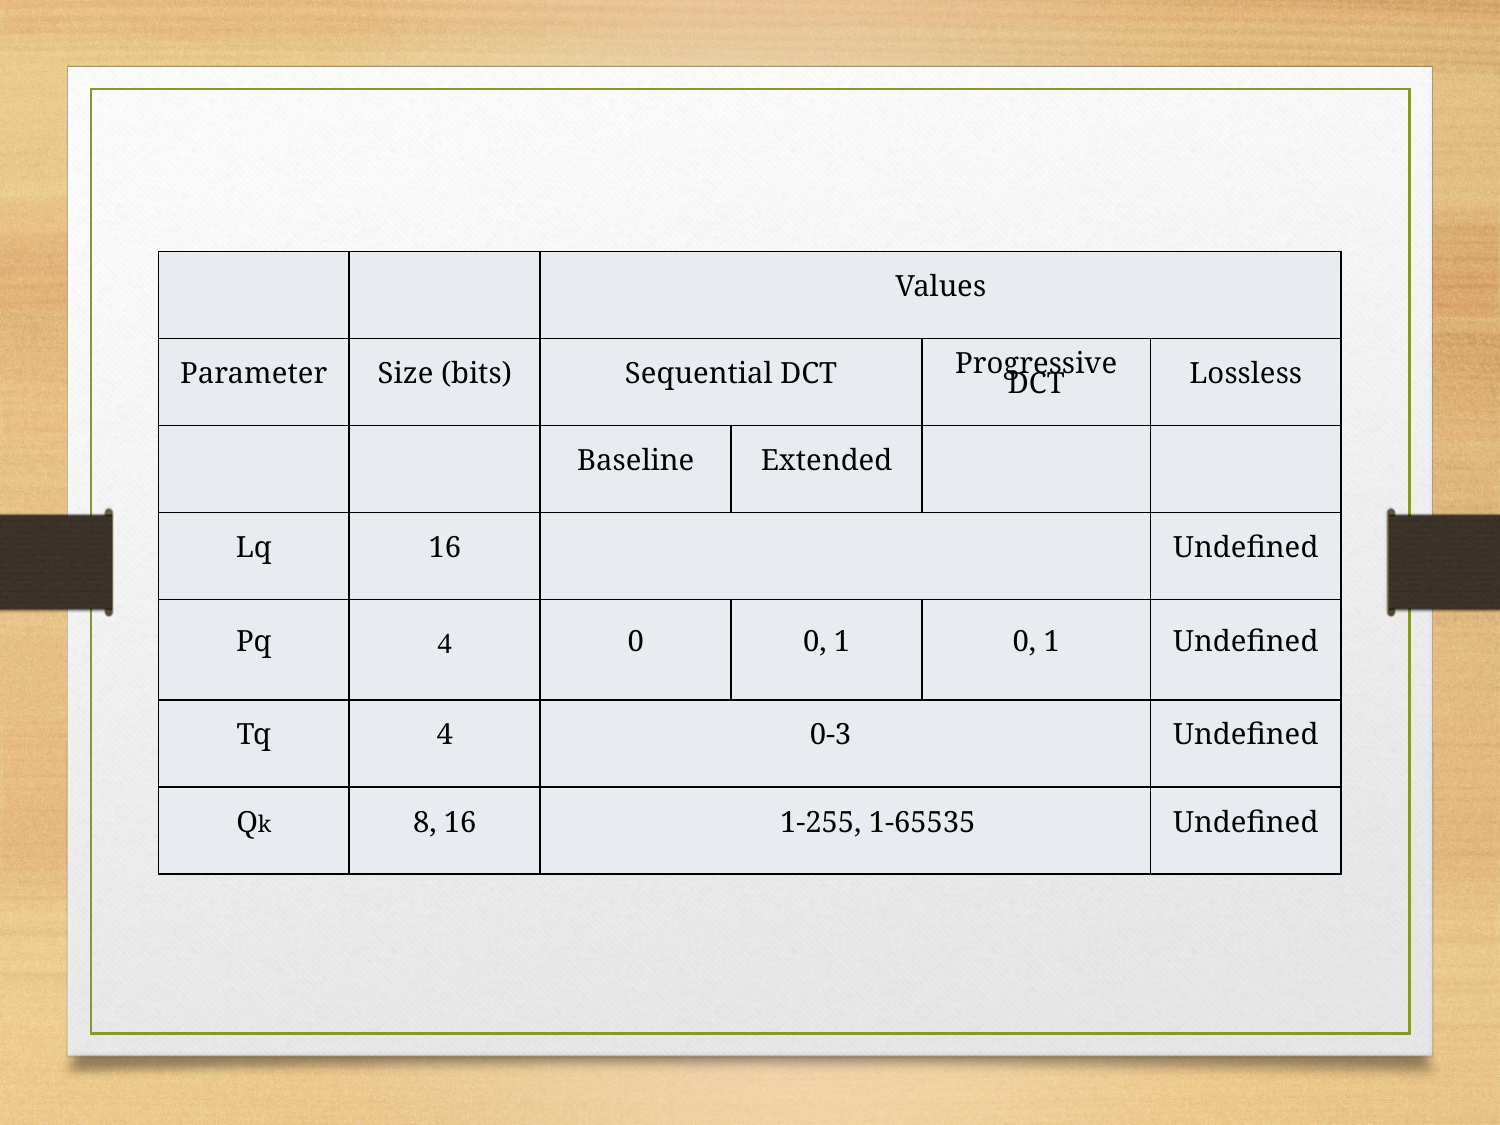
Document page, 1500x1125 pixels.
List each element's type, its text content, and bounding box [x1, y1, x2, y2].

table_cell [923, 426, 1150, 512]
table_cell Parameter [159, 339, 348, 425]
table_cell 0, 1 [923, 600, 1150, 699]
table_cell Lossless [1151, 339, 1340, 425]
table_cell [159, 426, 348, 512]
table_cell Pq [159, 600, 348, 699]
table_cell [1151, 426, 1340, 512]
table_cell 4 [350, 701, 539, 786]
table_cell Size (bits) [350, 339, 539, 425]
table_cell 0 [541, 600, 730, 699]
table_cell 16 [350, 513, 539, 599]
table_cell 8, 16 [350, 788, 539, 873]
table_cell Tq [159, 701, 348, 786]
table_cell Extended [732, 426, 921, 512]
table_cell Baseline [541, 426, 730, 512]
table_cell [350, 426, 539, 512]
table_cell [541, 513, 1150, 599]
table_cell Qk [159, 788, 348, 873]
table_cell Lq [159, 513, 348, 599]
picture [0, 0, 1500, 1125]
table_cell Undefined [1151, 788, 1340, 873]
table_cell Undefined [1151, 701, 1340, 786]
table_cell 0-3 [541, 701, 1150, 786]
table_header [159, 252, 348, 338]
table_cell Undefined [1151, 513, 1340, 599]
table_cell 0, 1 [732, 600, 921, 699]
table_cell Progressive DCT [923, 339, 1150, 425]
table_cell 4 [350, 600, 539, 699]
table_cell 1-255, 1-65535 [541, 788, 1150, 873]
table_cell Undefined [1151, 600, 1340, 699]
table_header Values [541, 252, 1340, 338]
table_cell Sequential DCT [541, 339, 921, 425]
table_header [350, 252, 539, 338]
